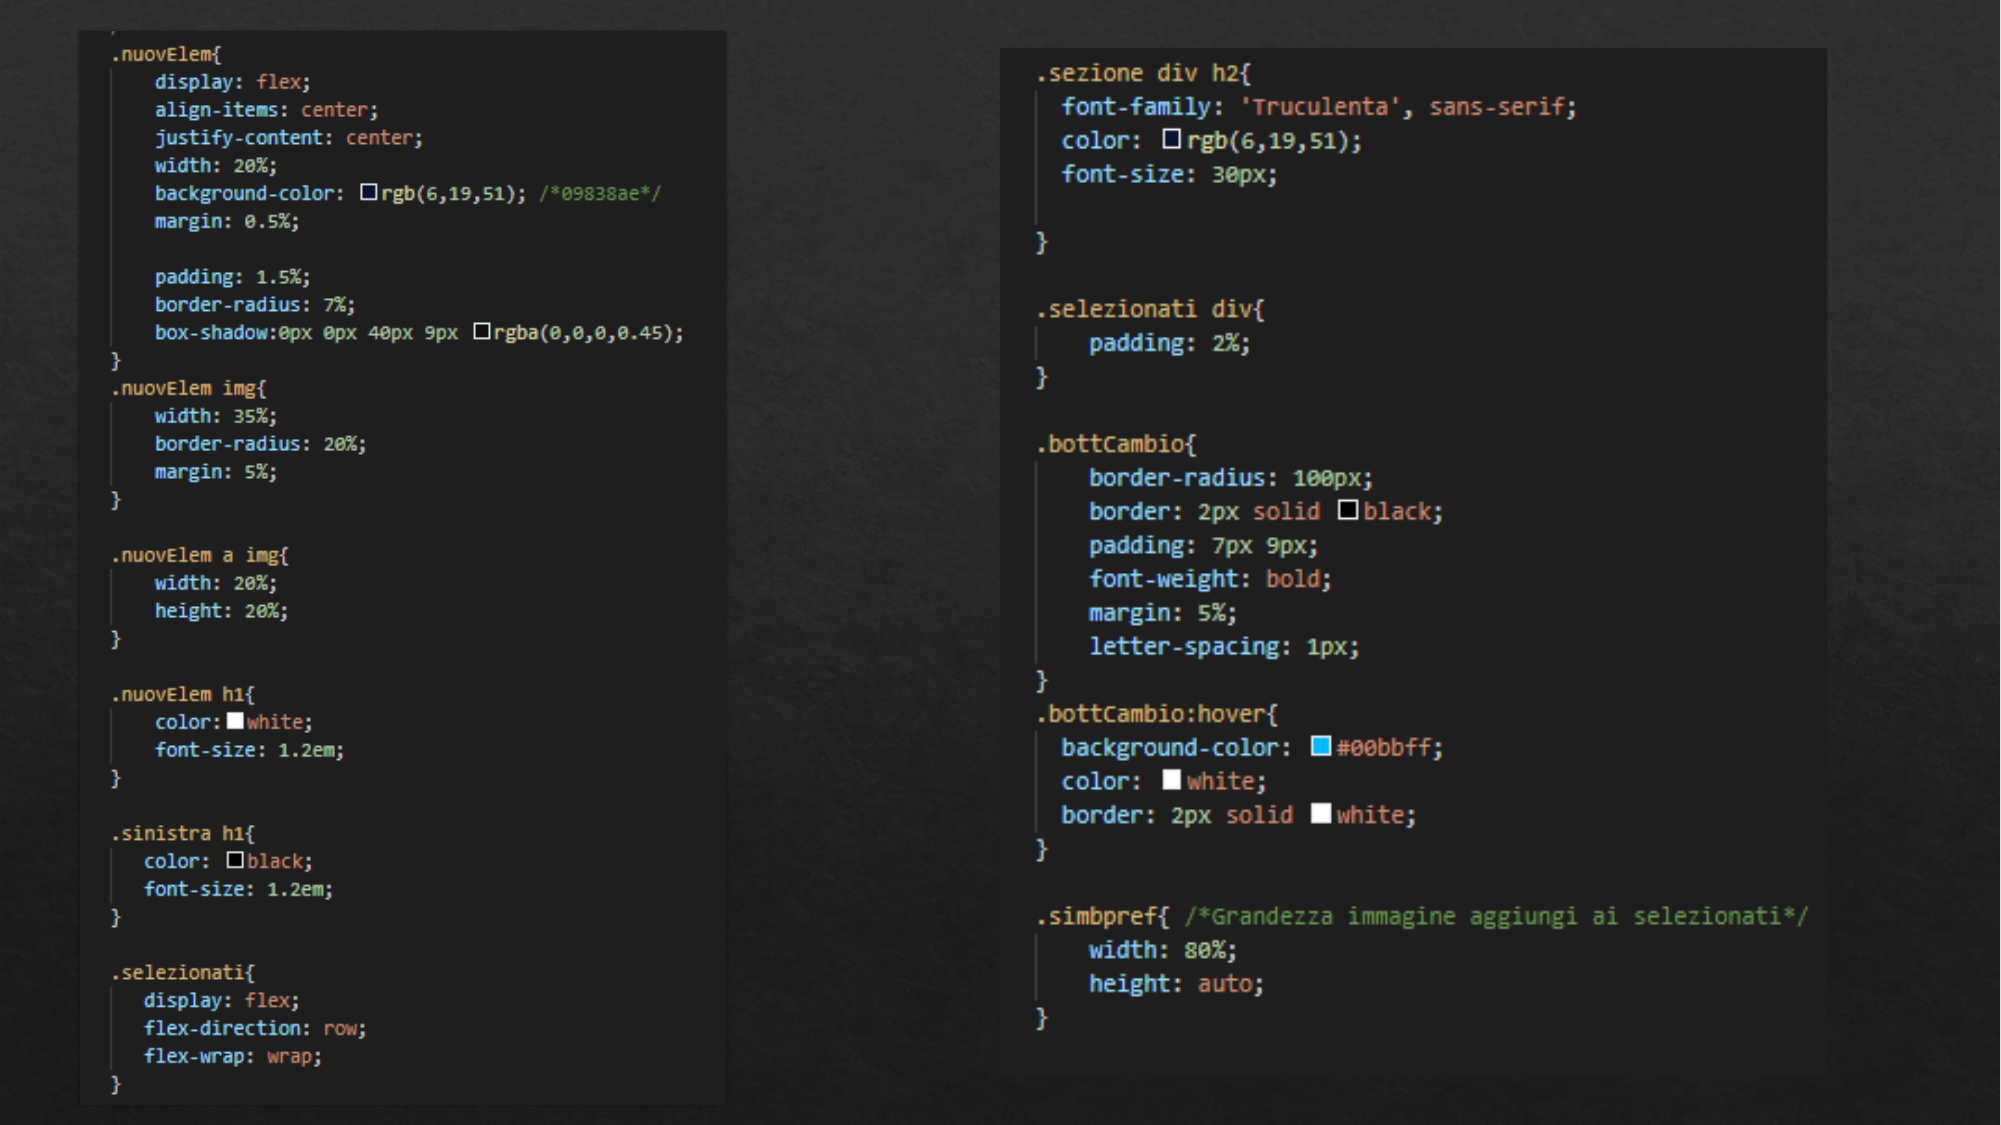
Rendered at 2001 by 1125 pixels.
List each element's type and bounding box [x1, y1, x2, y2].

picture [999, 47, 1828, 1078]
list [79, 31, 727, 1105]
